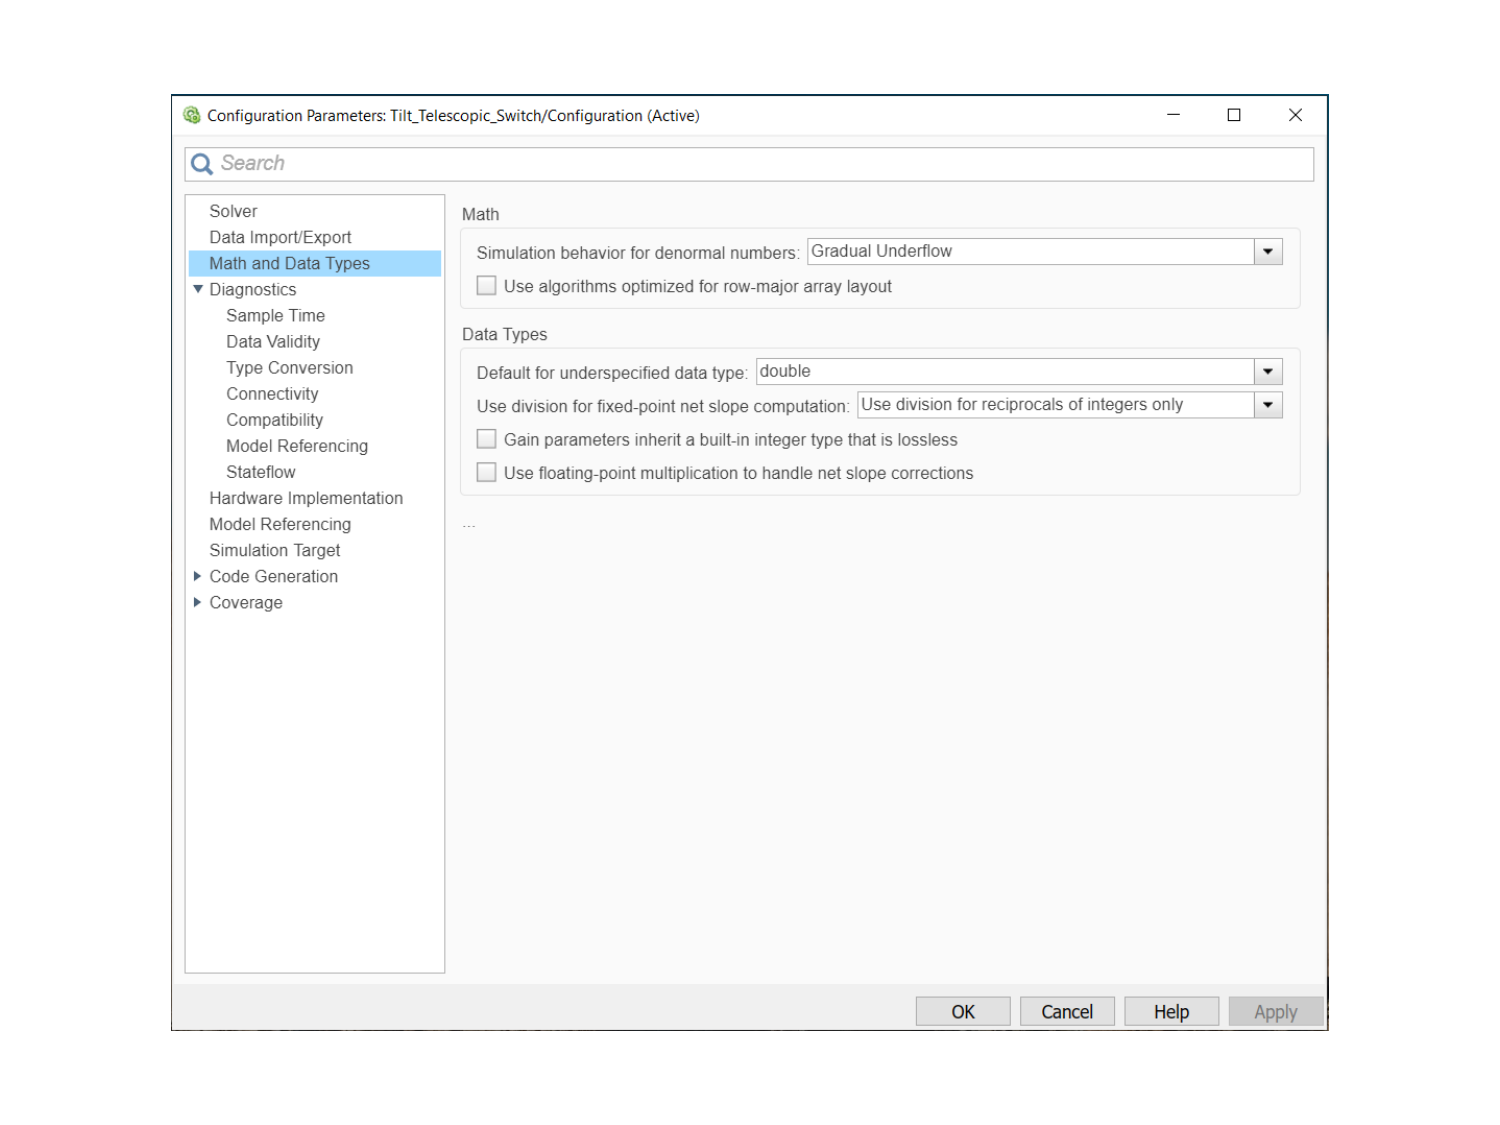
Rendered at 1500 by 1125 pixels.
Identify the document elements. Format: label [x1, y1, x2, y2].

picture [171, 94, 1329, 1031]
